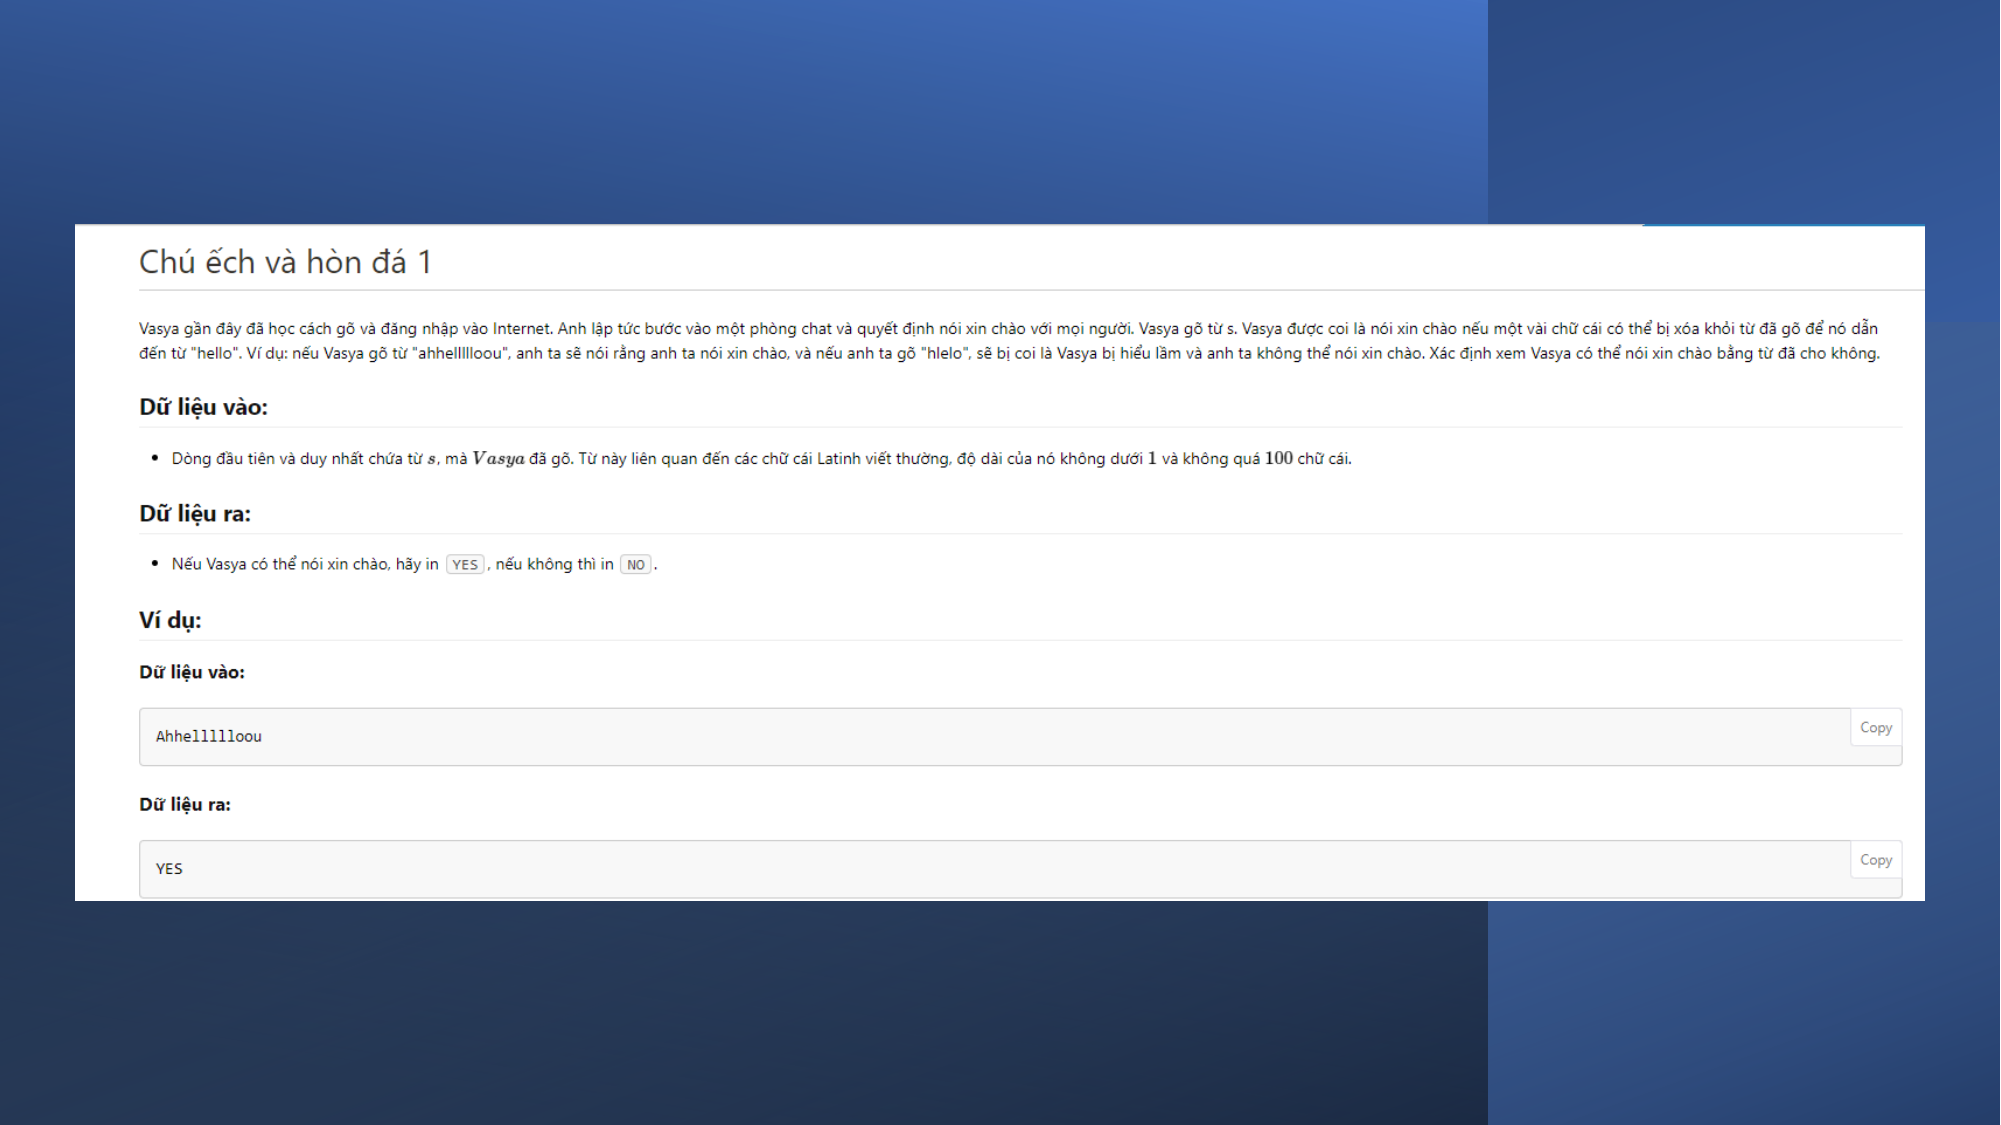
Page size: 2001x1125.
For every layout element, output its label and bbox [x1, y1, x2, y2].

text_box [1489, 0, 2000, 321]
text_box [0, 0, 1489, 321]
text_box [0, 321, 2000, 1125]
picture [74, 224, 1925, 901]
